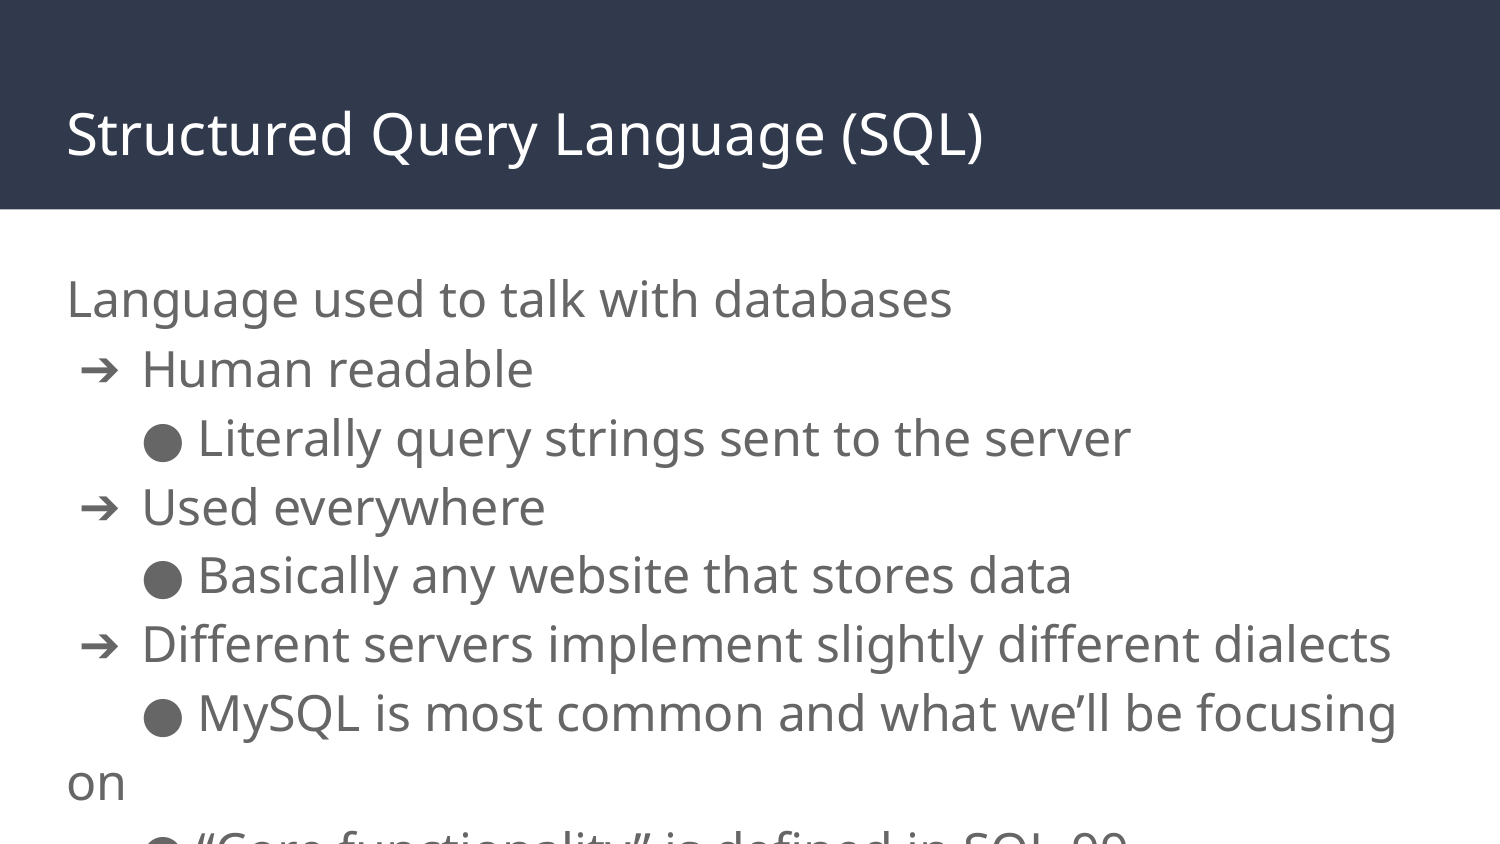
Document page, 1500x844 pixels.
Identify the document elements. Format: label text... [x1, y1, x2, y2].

title Structured Query Language (SQL) [51, 82, 1449, 185]
list Language used to talk with databases Human readable ● Literally query strings sent to the server Used everywhere ● Basically any website that stores data Different servers implement slightly different dialects ● MySQL is most common and what we’ll be focusing on ● “Core functionality” is defined in SQL-99 [51, 244, 1446, 811]
